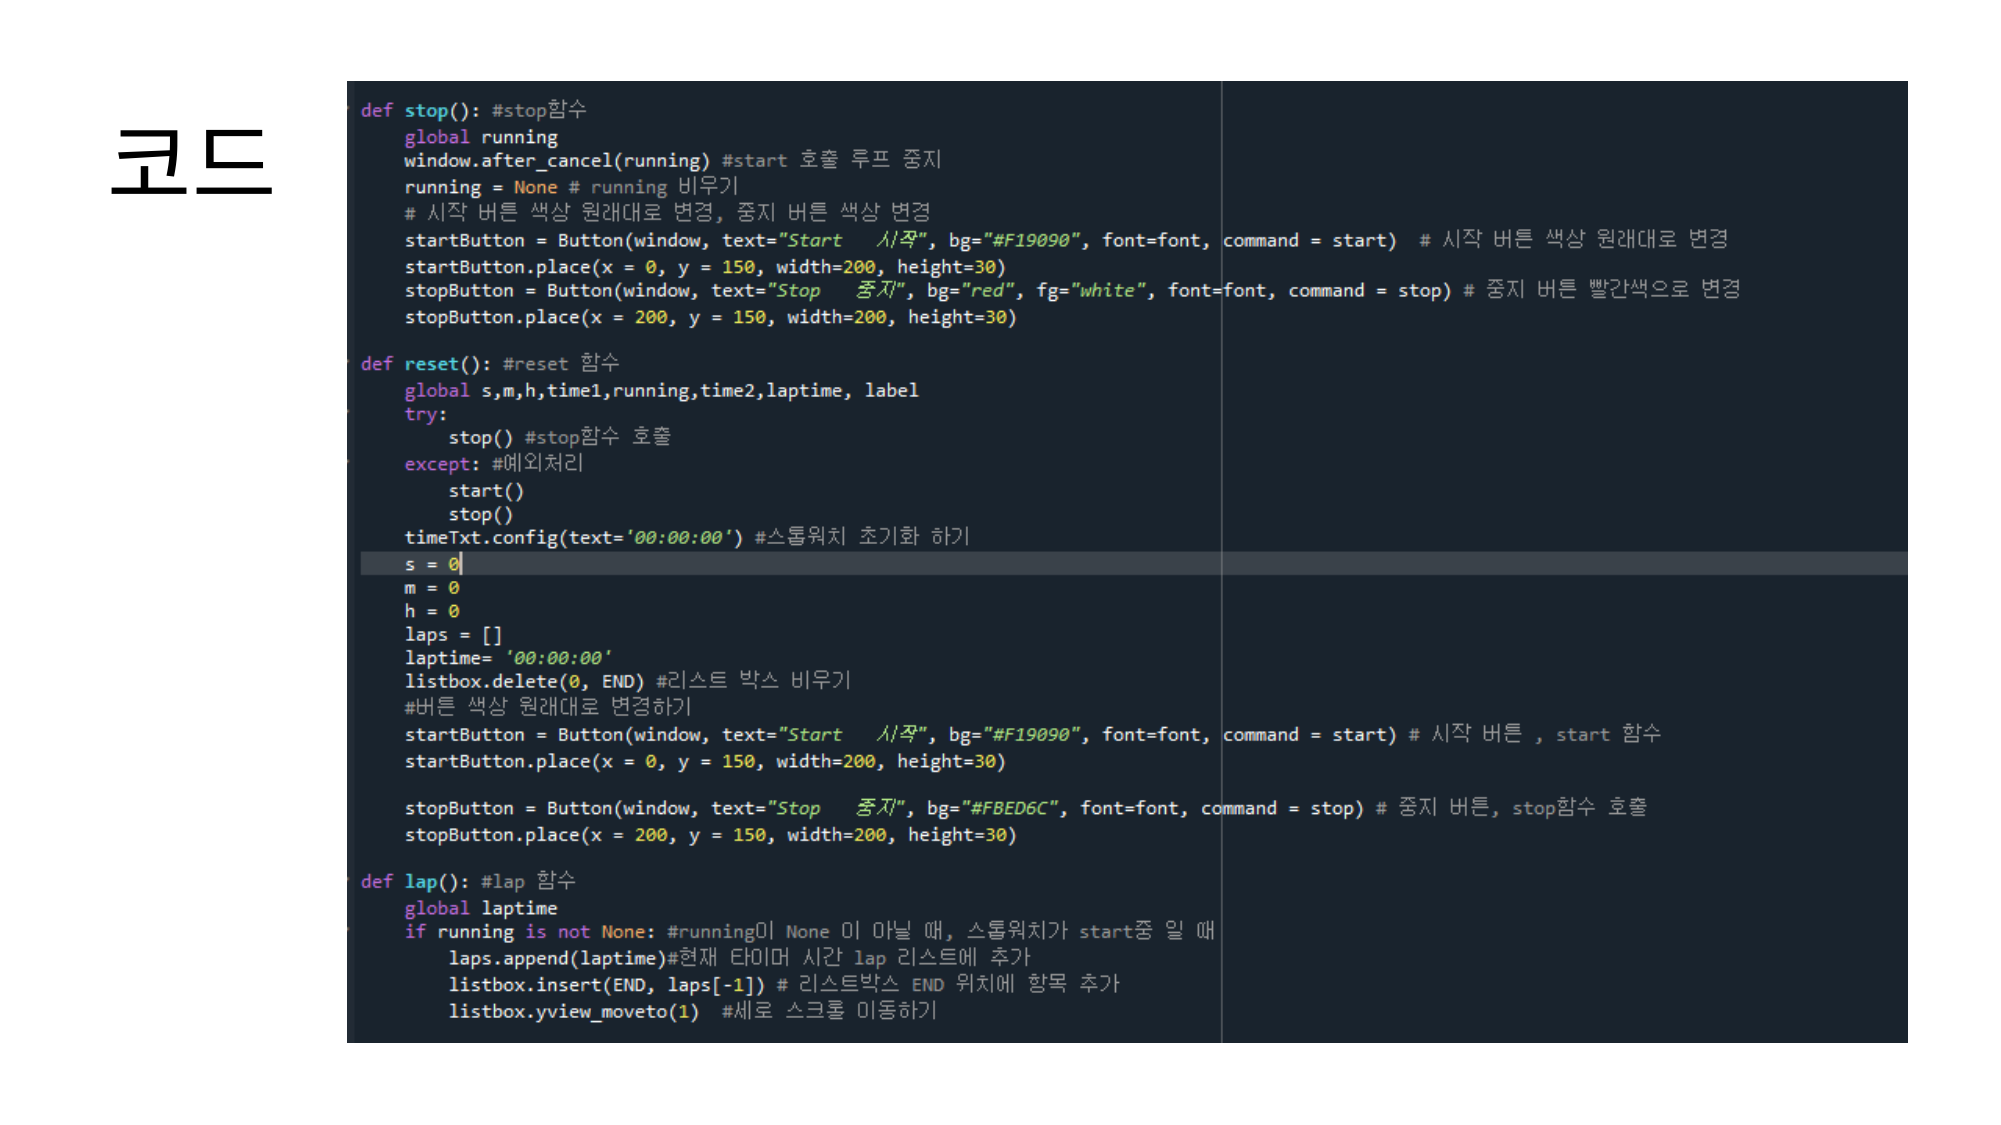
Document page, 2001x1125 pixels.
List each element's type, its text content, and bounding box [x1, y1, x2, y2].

picture [347, 81, 1908, 1043]
title 코드 [92, 59, 1818, 278]
